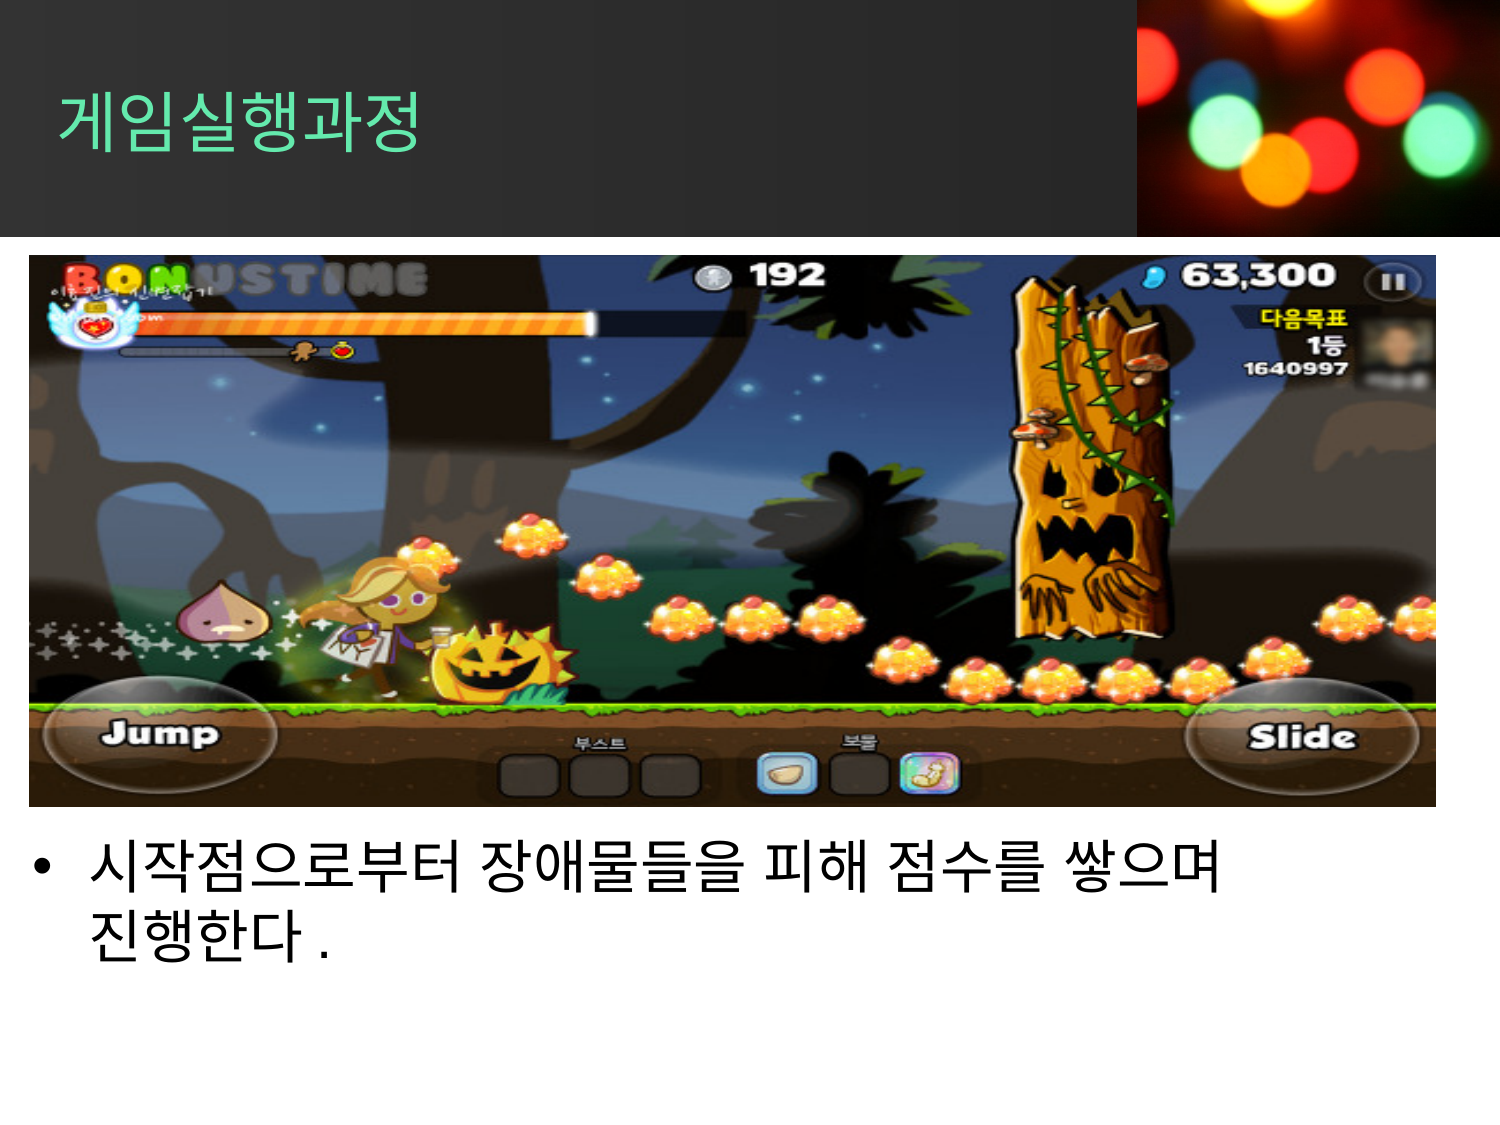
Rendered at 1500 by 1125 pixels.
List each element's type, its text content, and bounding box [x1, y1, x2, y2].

picture [1137, 0, 1500, 237]
list 시작점으로부터 장애물들을 피해 점수를 쌓으며 진행한다. [17, 822, 1436, 1100]
picture [29, 255, 1436, 808]
title 게임실행과정 [41, 45, 1164, 197]
